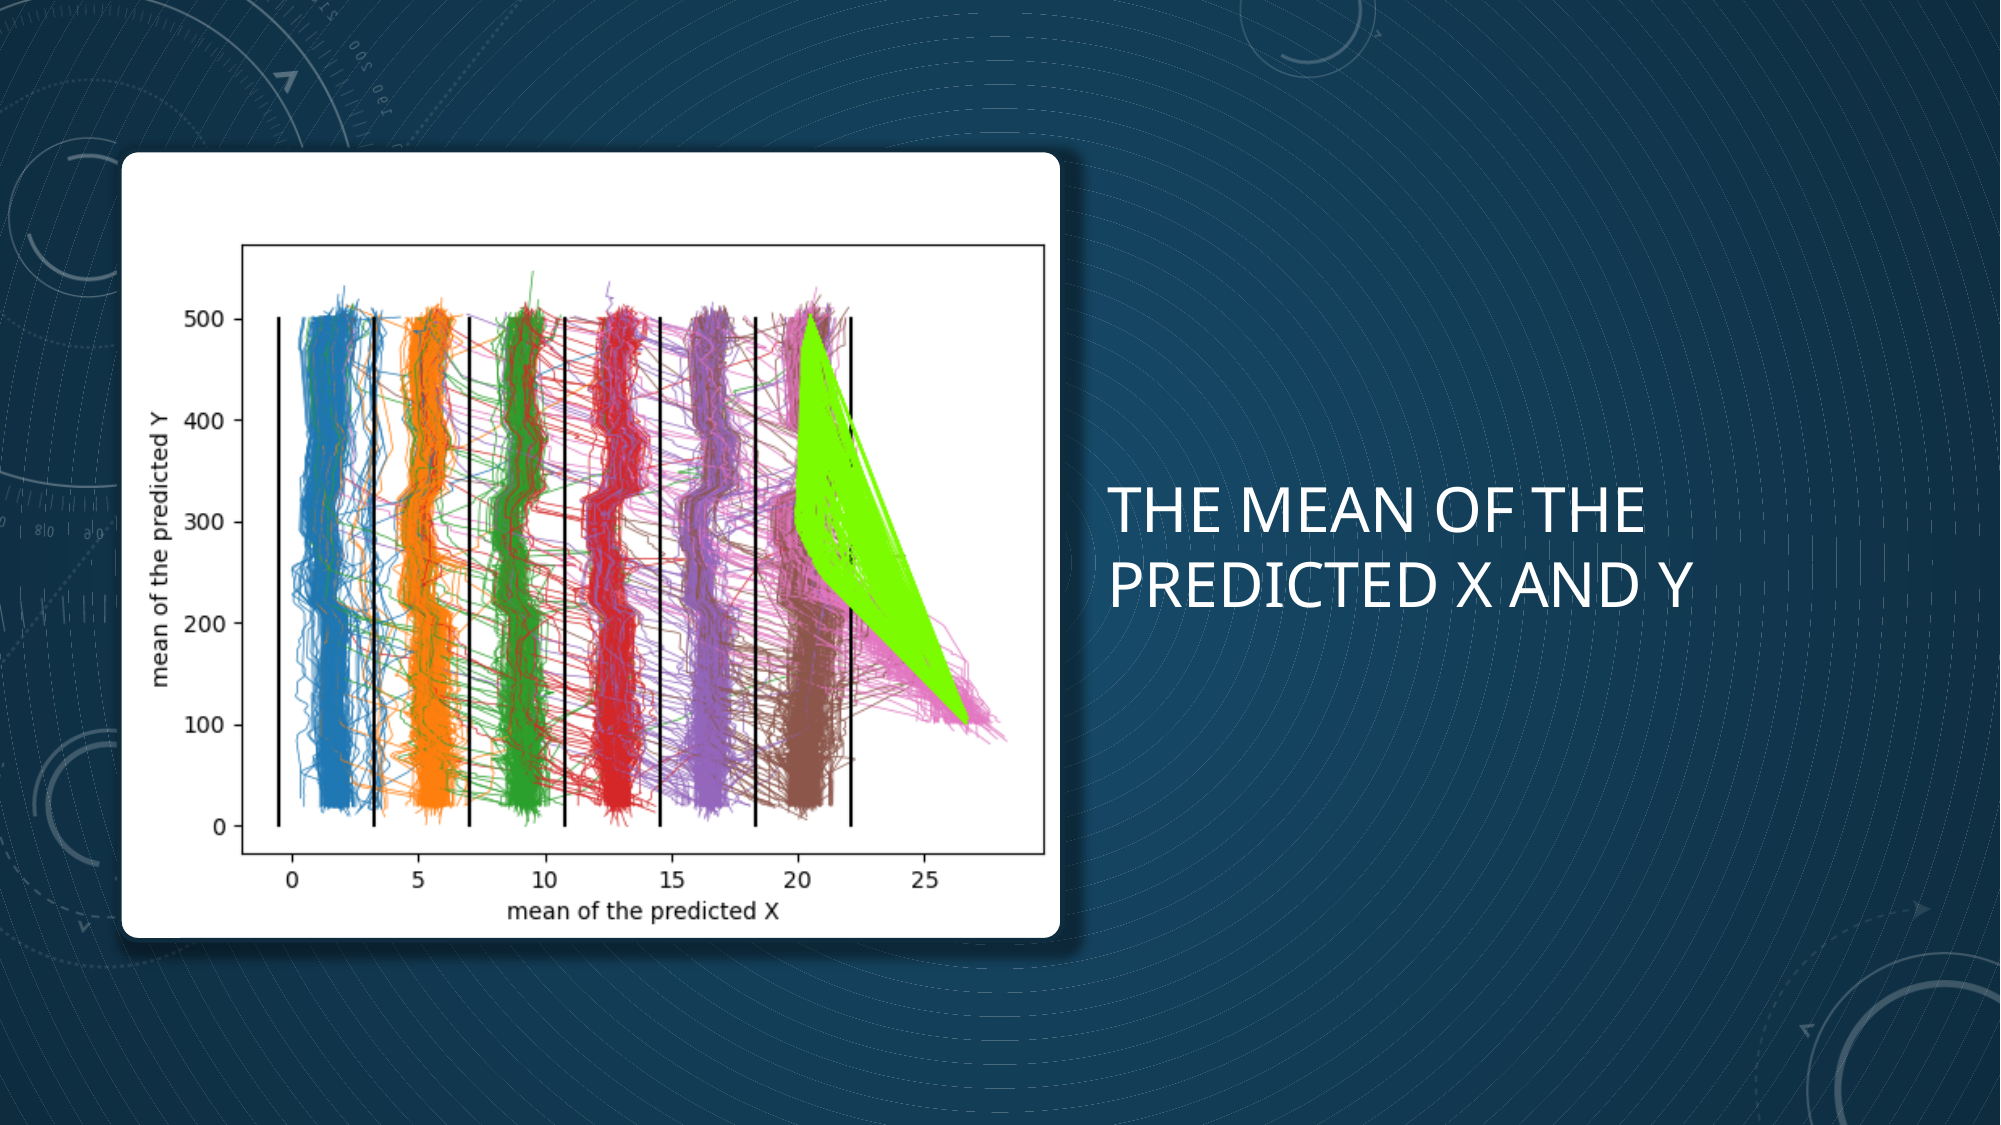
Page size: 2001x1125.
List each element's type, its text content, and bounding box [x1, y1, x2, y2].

picture [0, 0, 2000, 1125]
title the mean of the predicted x and y [1092, 149, 1888, 941]
